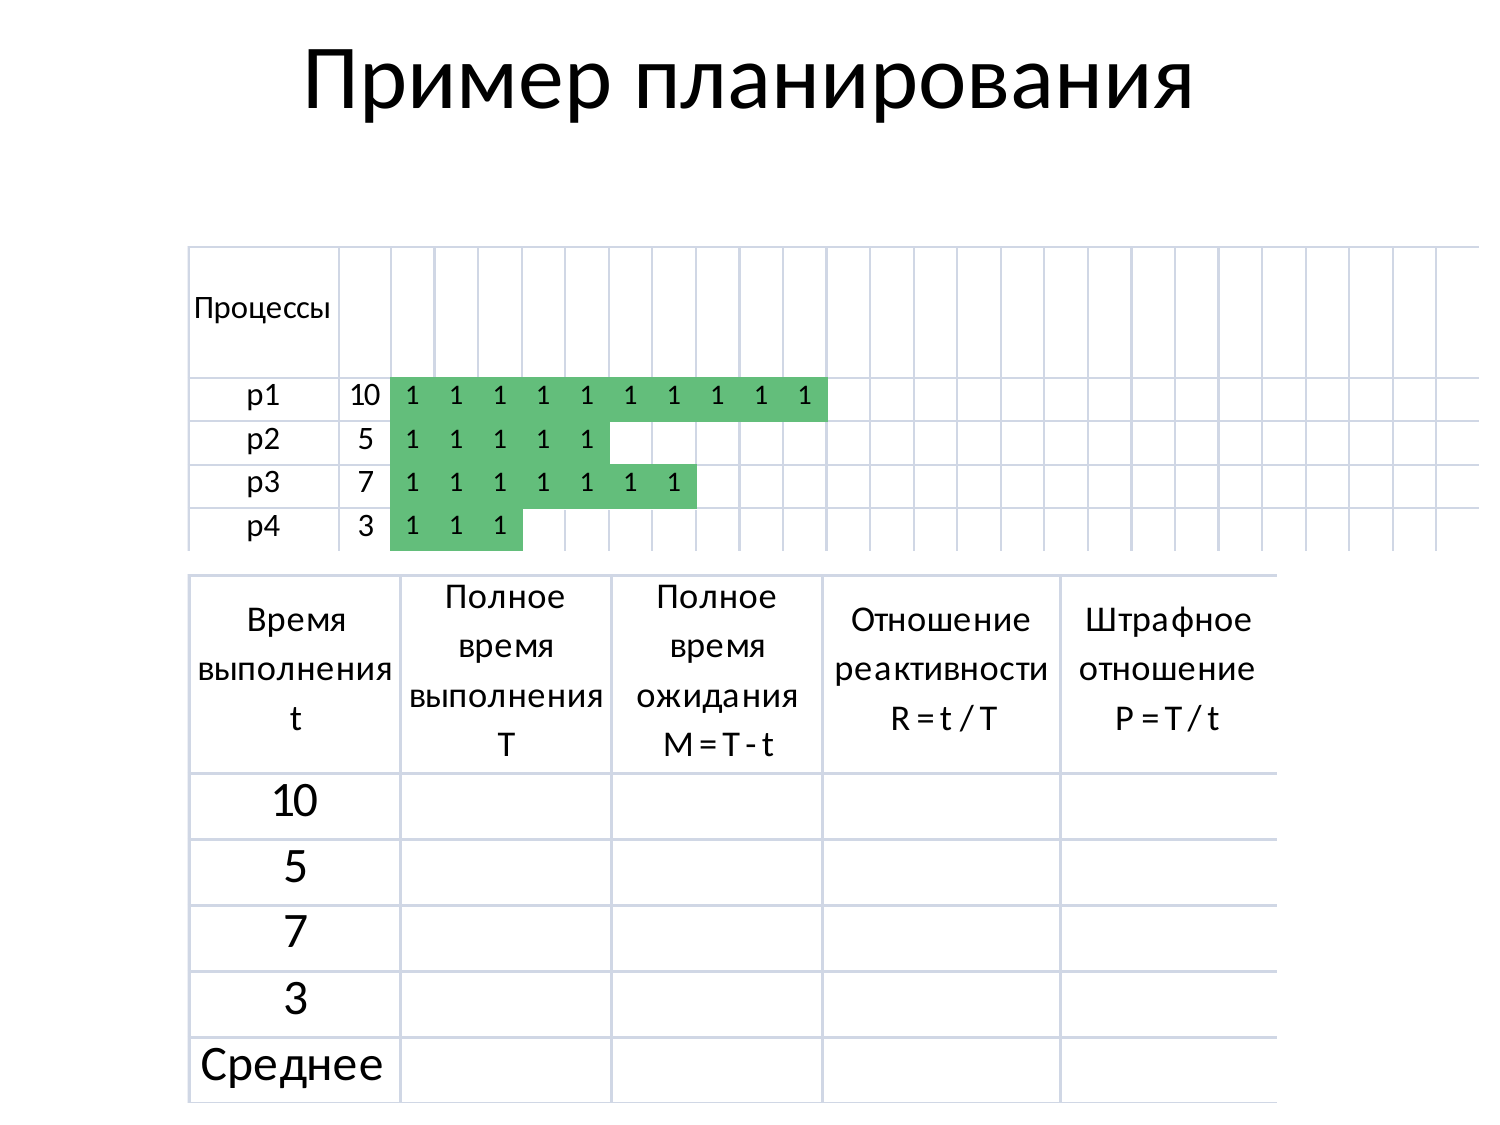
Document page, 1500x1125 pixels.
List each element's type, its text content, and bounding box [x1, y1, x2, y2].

title Пример планирования [41, 8, 1459, 197]
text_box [187, 573, 1281, 1106]
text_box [187, 245, 1482, 554]
